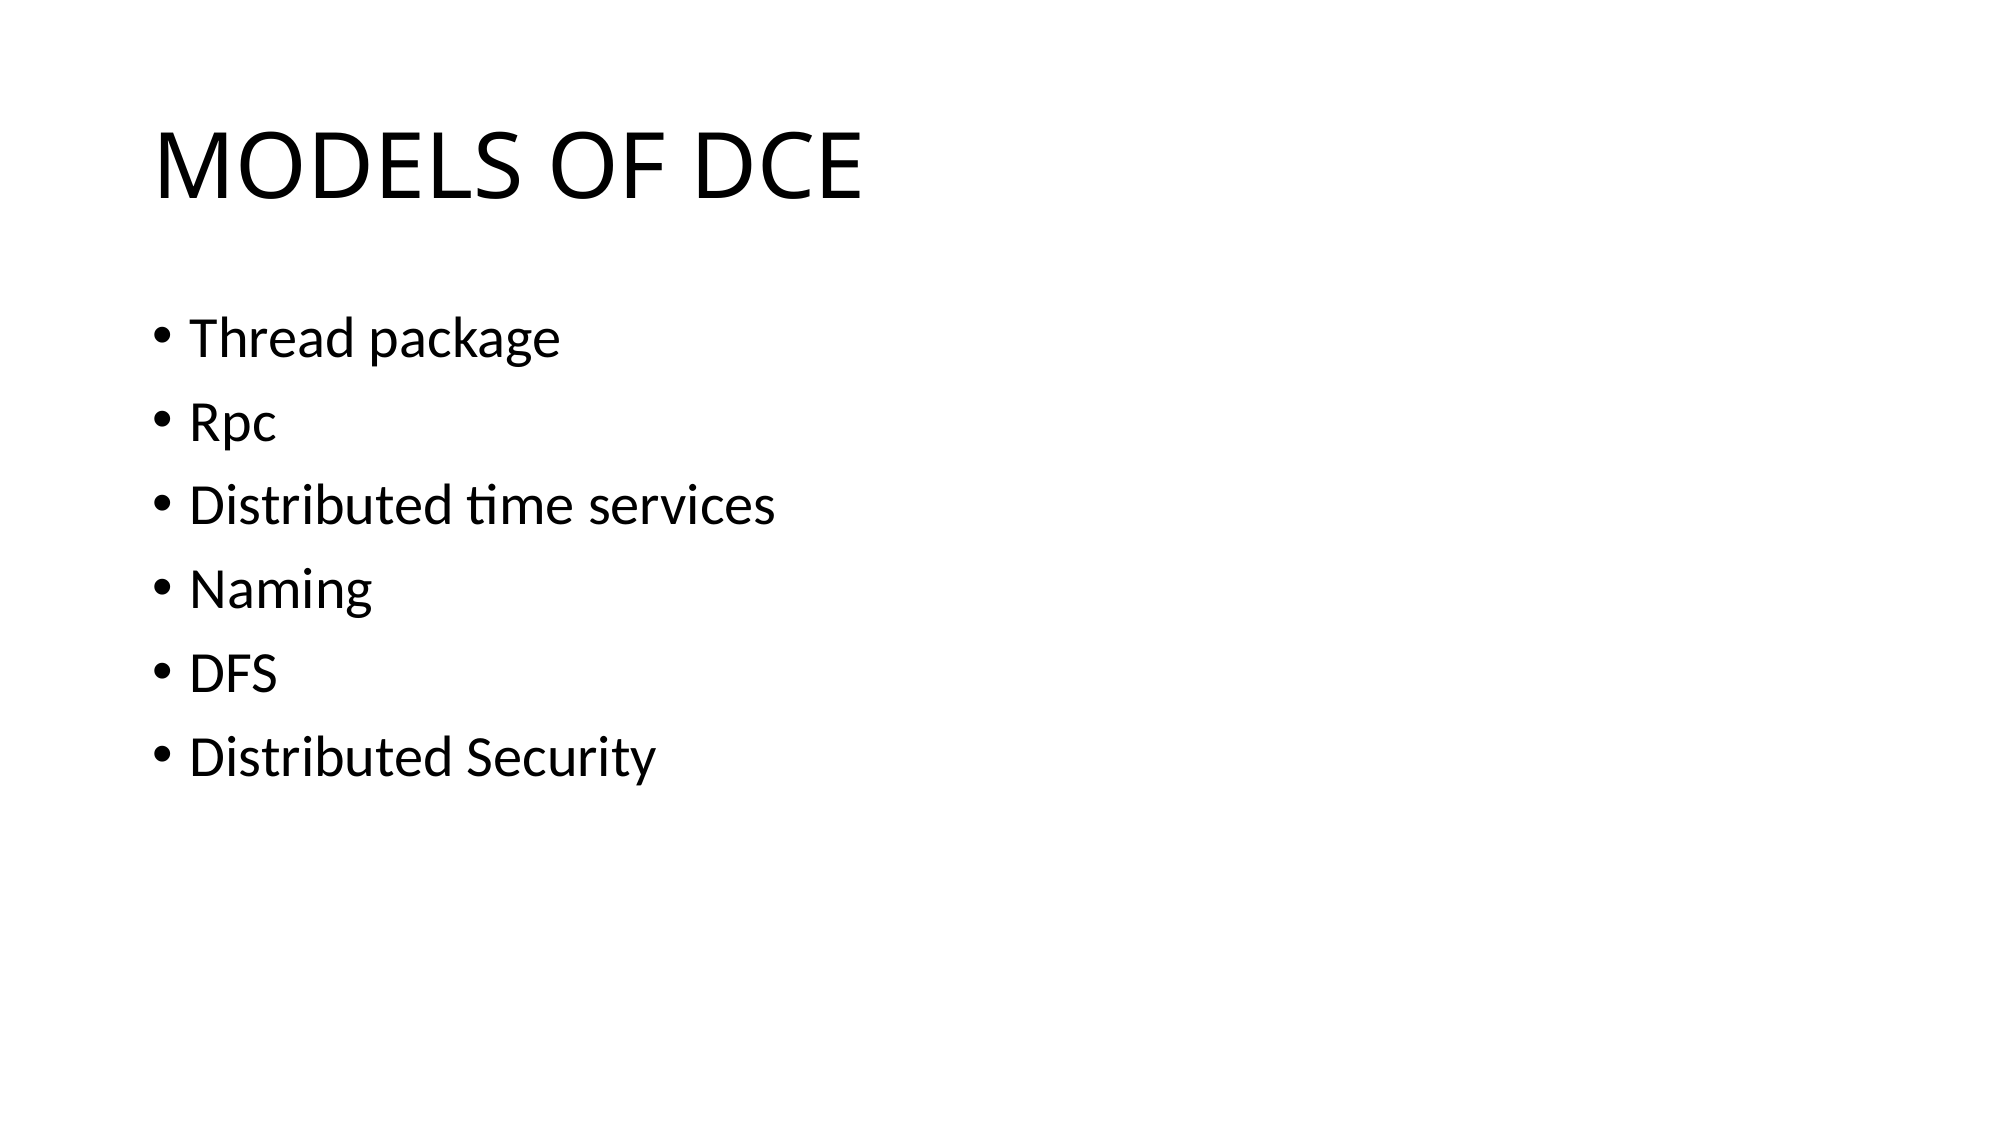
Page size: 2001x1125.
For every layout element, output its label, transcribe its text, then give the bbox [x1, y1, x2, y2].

title MODELS OF DCE [137, 59, 1863, 278]
list Thread package Rpc Distributed time services Naming DFS Distributed Security [137, 299, 1863, 1014]
